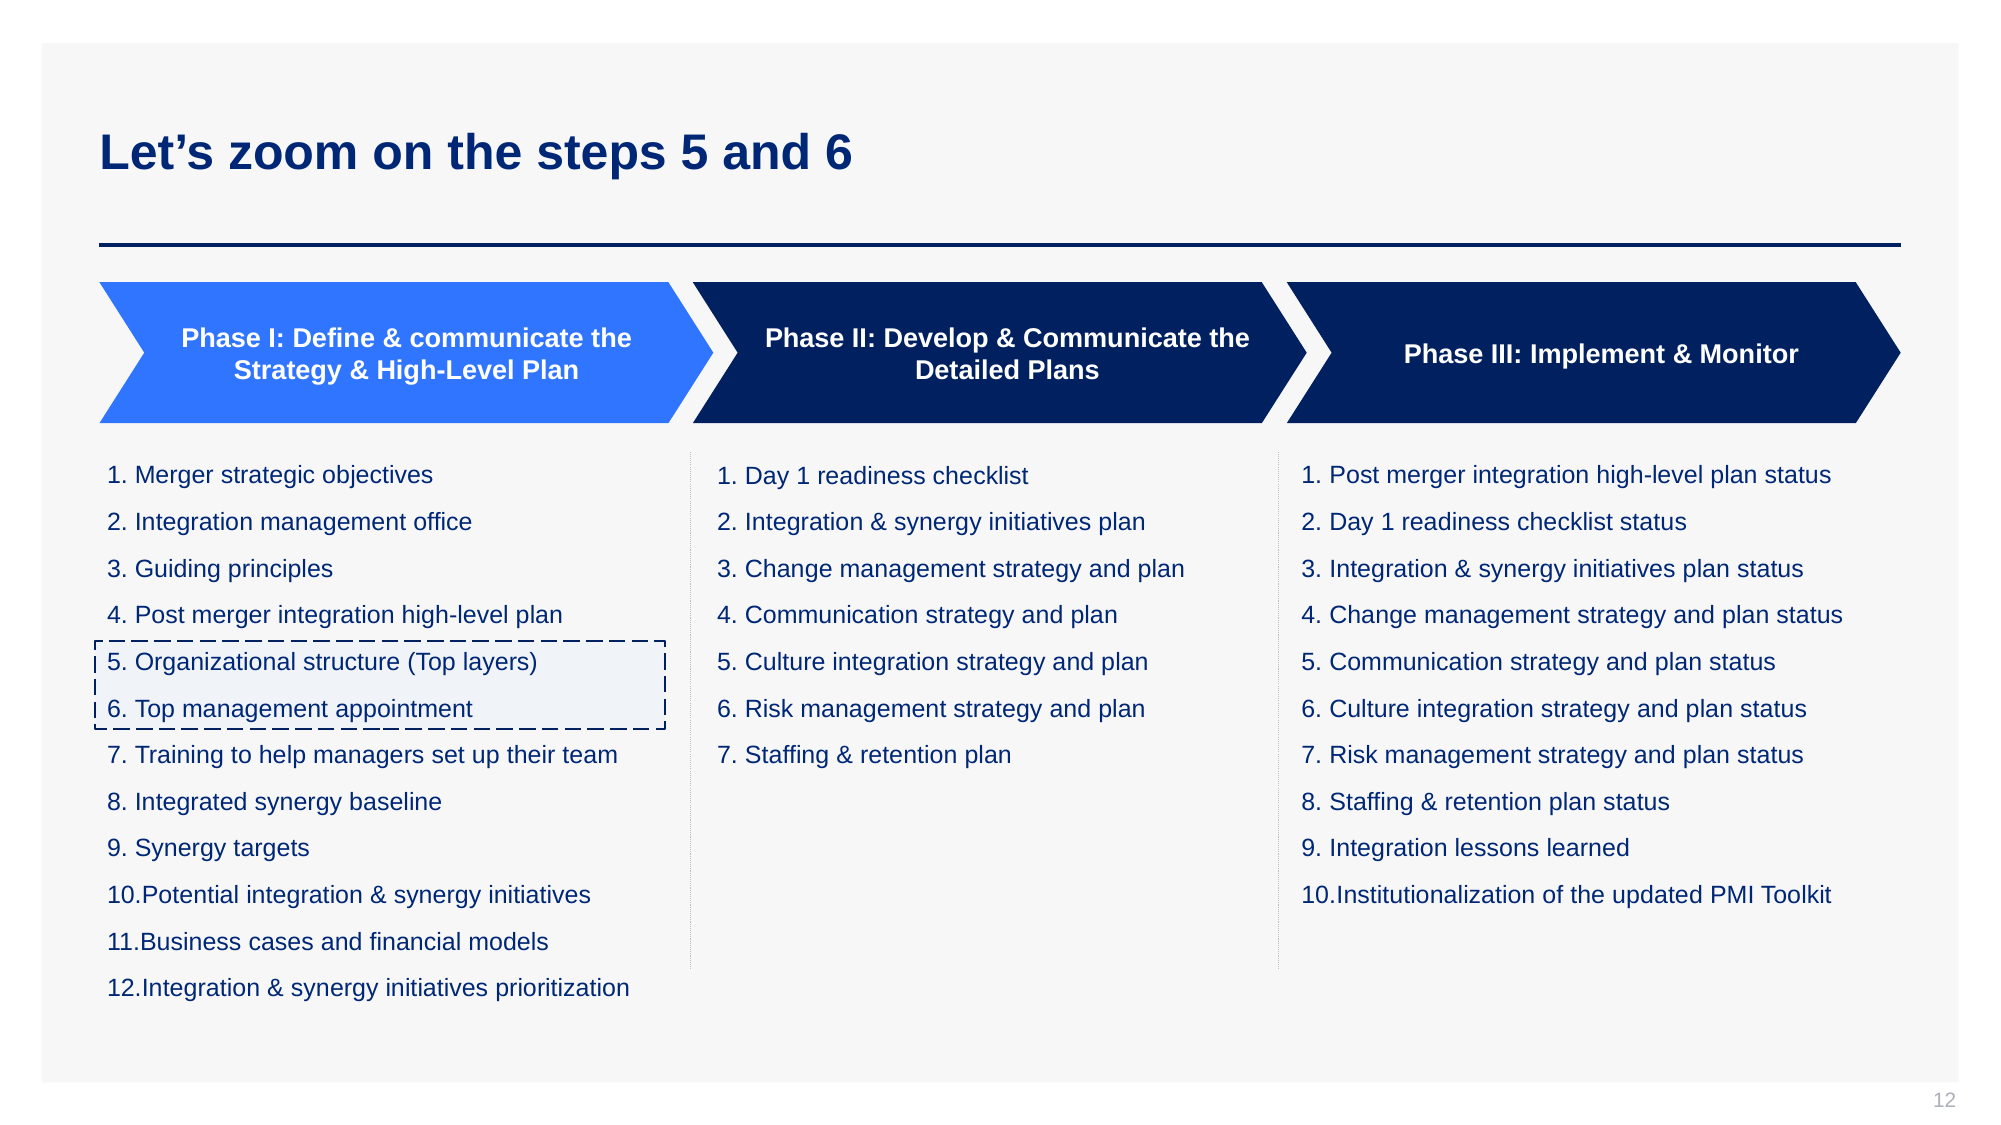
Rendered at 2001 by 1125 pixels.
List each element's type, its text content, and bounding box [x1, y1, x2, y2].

text_box Merger strategic objectives Integration management office Guiding principles Post merger integration high-level plan Organizational structure (Top layers) Top management appointment Training to help managers set up their team Integrated synergy baseline Synergy targets Potential integration & synergy initiatives Business cases and financial models Integration & synergy initiatives prioritization [107, 451, 691, 1009]
title Let’s zoom on the steps 5 and 6 [84, 59, 1901, 239]
text_box Post merger integration high-level plan status Day 1 readiness checklist status Integration & synergy initiatives plan status Change management strategy and plan status Communication strategy and plan status Culture integration strategy and plan status Risk management strategy and plan status Staffing & retention plan status Integration lessons learned Institutionalization of the updated PMI Toolkit [1286, 451, 1901, 916]
text_box Day 1 readiness checklist Integration & synergy initiatives plan Change management strategy and plan Communication strategy and plan Culture integration strategy and plan Risk management strategy and plan Staffing & retention plan [702, 451, 1270, 776]
text_box Phase I: Define & communicate the Strategy & High-Level Plan [99, 282, 714, 424]
slide_number 12 [1506, 1088, 1957, 1119]
text_box [94, 640, 107, 729]
text_box Phase III: Implement & Monitor [1286, 282, 1901, 424]
text_box Phase II: Develop & Communicate the Detailed Plans [692, 282, 1307, 424]
